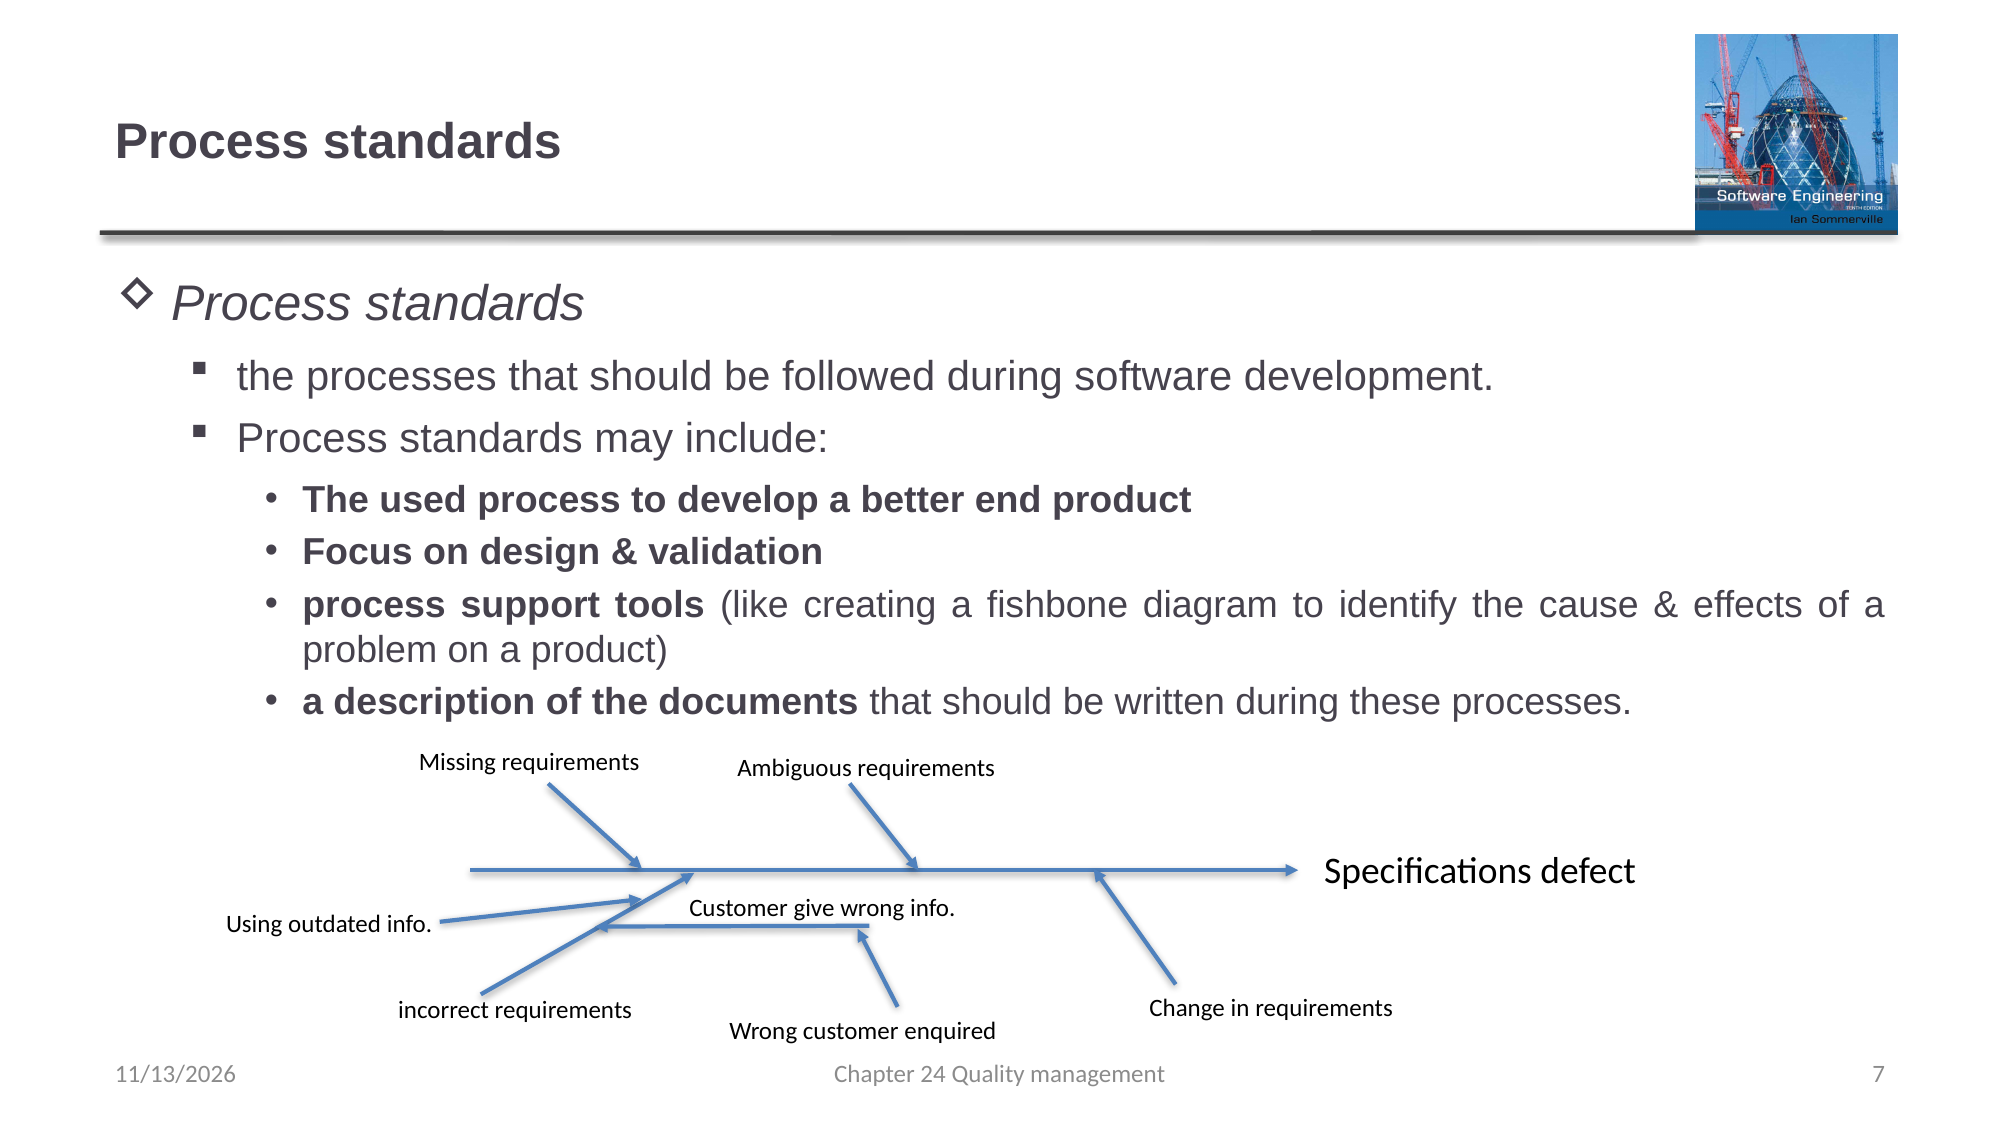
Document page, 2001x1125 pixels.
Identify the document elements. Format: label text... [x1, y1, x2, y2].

list Process standards the processes that should be followed during software development. Process standards may include: The used process to develop a better end product Focus on design & validation process support tools (like creating a fishbone diagram to identify the cause & effects of a problem on a product) a description of the documents that should be written during these processes. [99, 262, 1900, 653]
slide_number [99, 1042, 567, 1103]
title Process standards [99, 44, 1696, 233]
footer Chapter 24 Quality management [683, 1060, 1317, 1103]
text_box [210, 737, 1698, 1053]
slide_number 7 [1433, 1042, 1900, 1103]
picture [1695, 34, 1898, 230]
